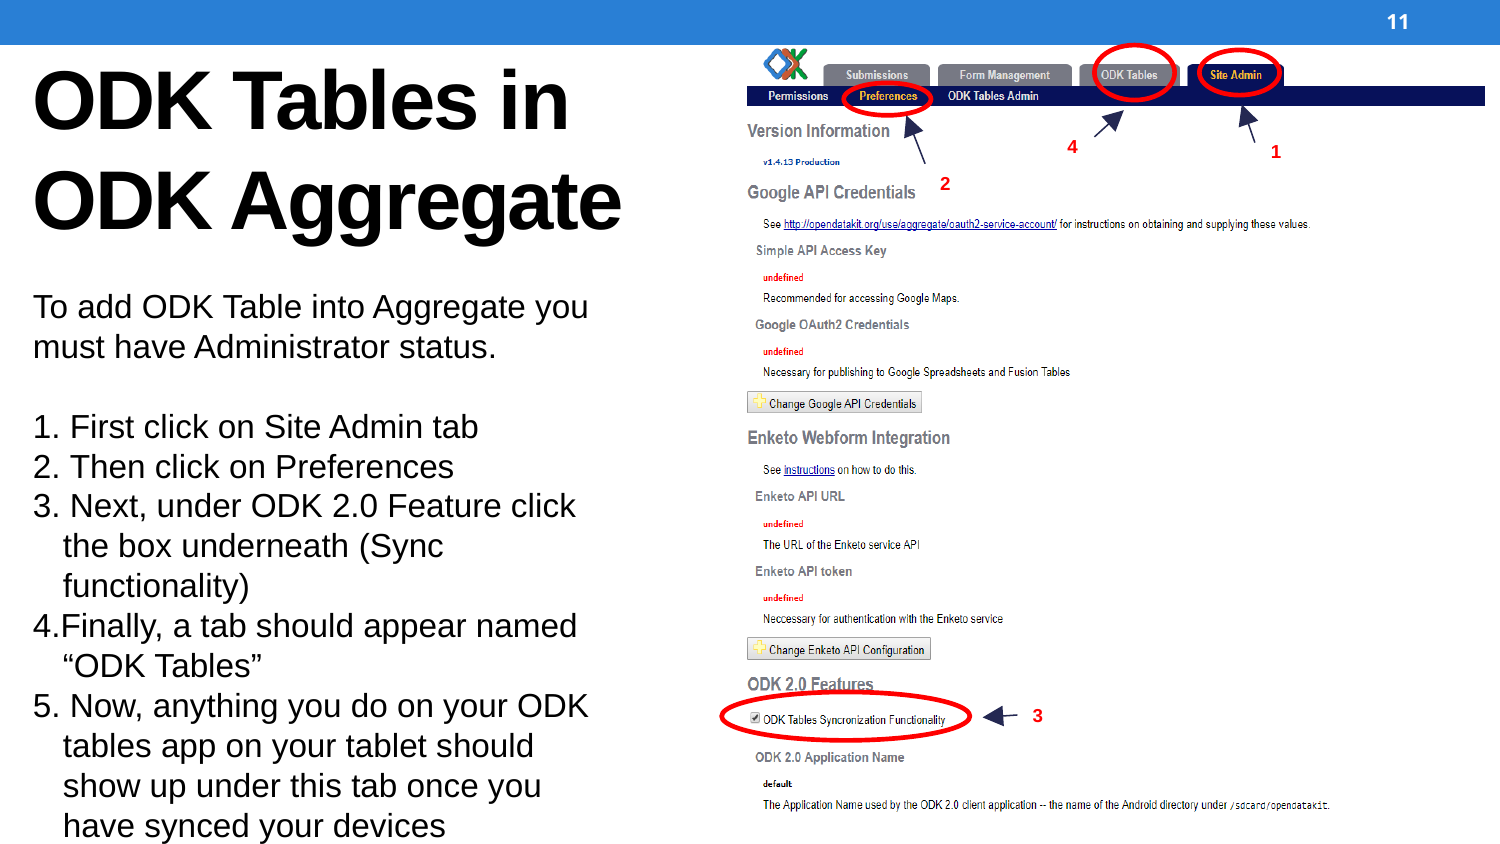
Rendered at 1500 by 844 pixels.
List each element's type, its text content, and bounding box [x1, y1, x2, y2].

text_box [721, 44, 1486, 818]
title ODK Tables in ODK Aggregate [17, 31, 689, 180]
slide_number 11 [1250, 2, 1425, 41]
list To add ODK Table into Aggregate you must have Administrator status. 1. First click on Site Admin tab 2. Then click on Preferences 3. Next, under ODK 2.0 Feature click the box underneath (Sync functionality) 4.Finally, a tab should appear named “ODK Tables” 5. Now, anything you do on your ODK tables app on your tablet should show up under this tab once you have synced your devices [17, 270, 634, 825]
